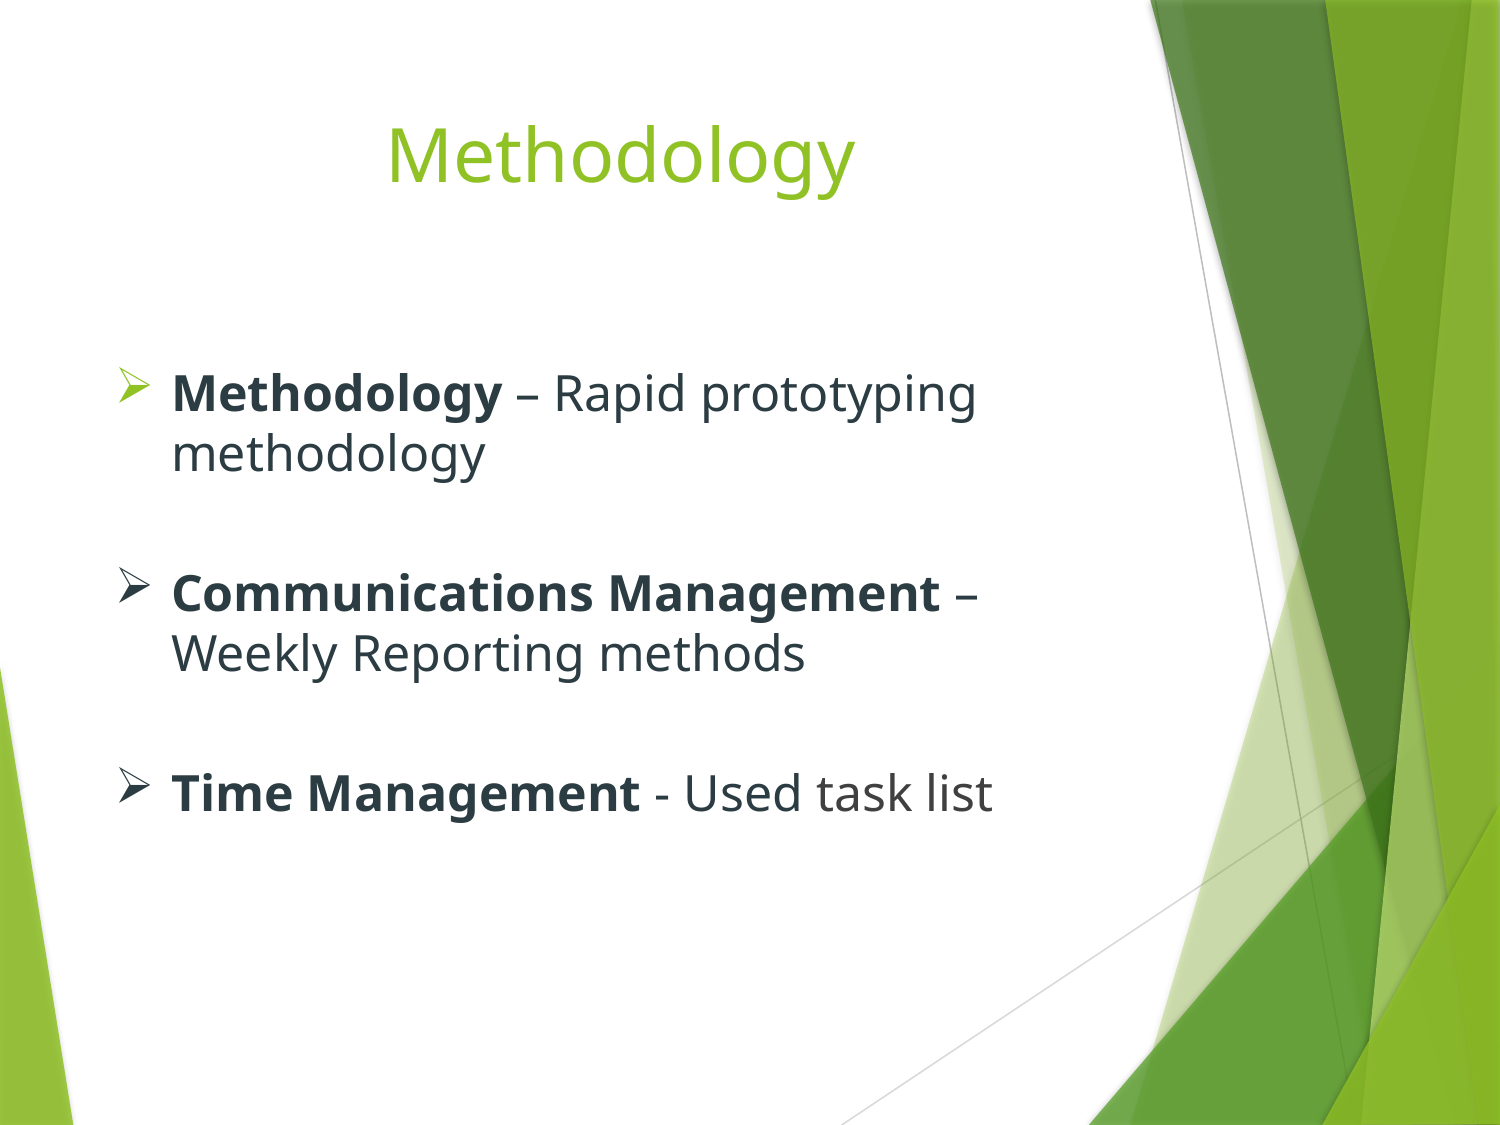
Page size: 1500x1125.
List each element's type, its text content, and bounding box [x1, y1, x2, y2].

title Methodology [99, 99, 1142, 317]
list Methodology – Rapid prototyping methodology Communications Management – Weekly Reporting methods Time Management - Used task list [99, 354, 1142, 992]
